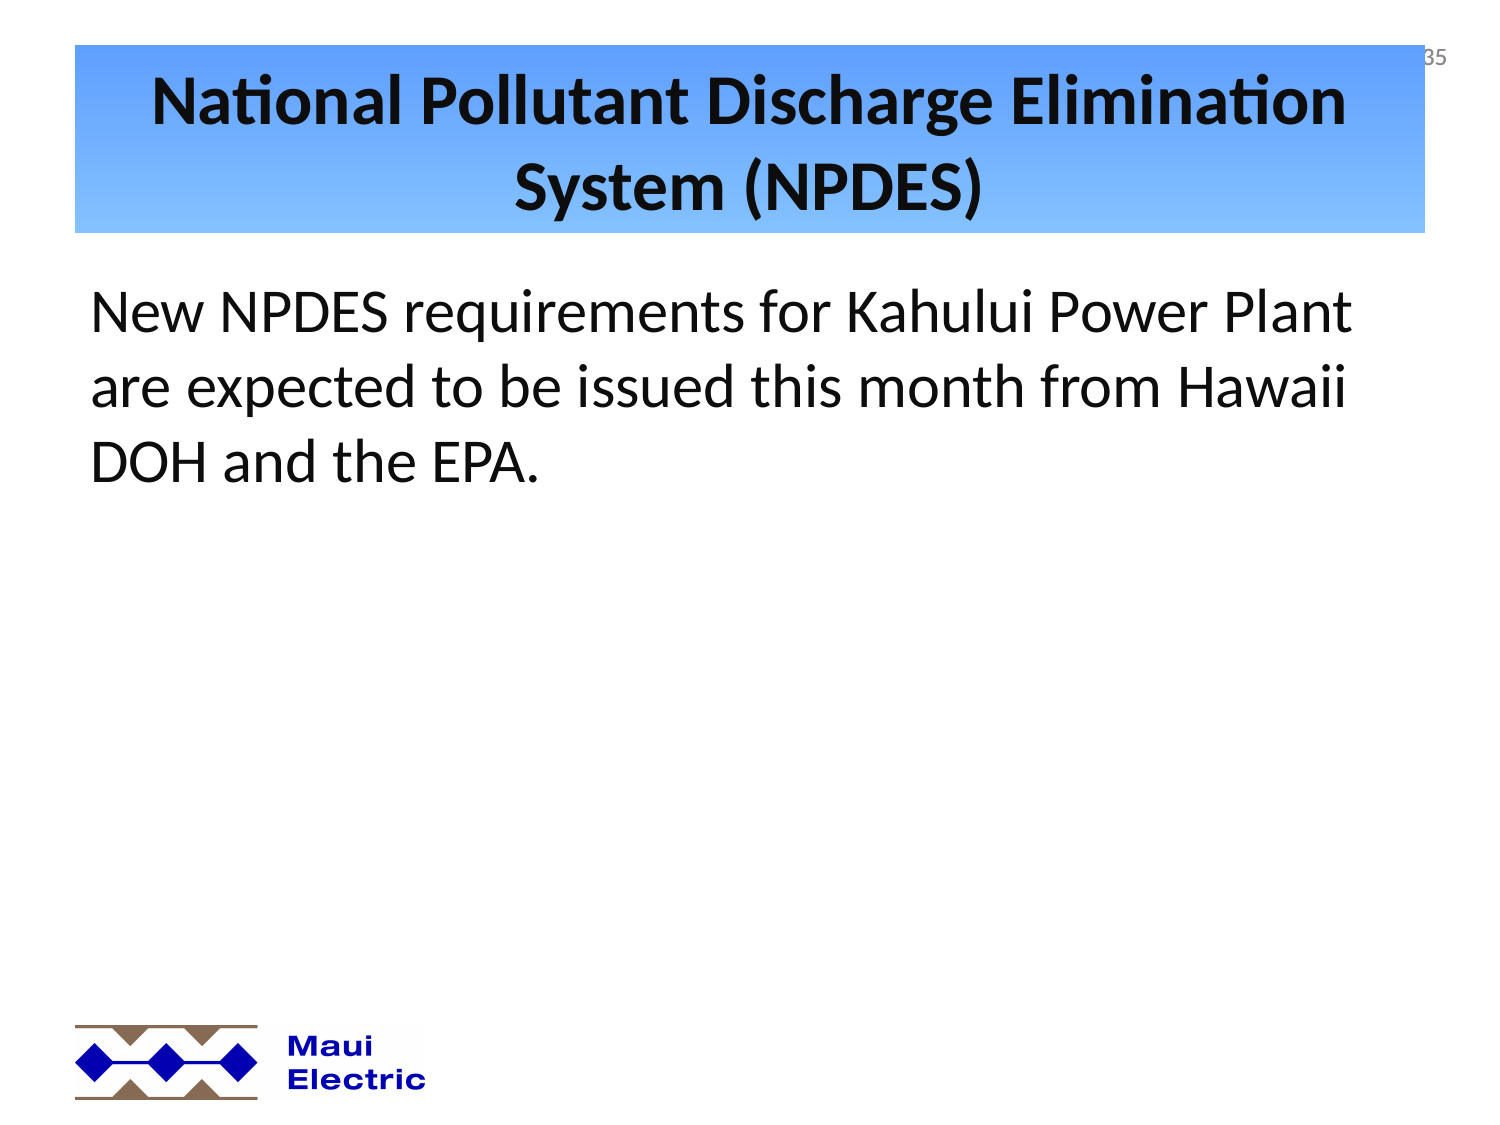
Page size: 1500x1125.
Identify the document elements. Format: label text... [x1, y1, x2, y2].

title National Pollutant Discharge Elimination System (NPDES) [75, 45, 1425, 233]
picture [75, 1025, 425, 1100]
slide_number 35 [1387, 24, 1463, 85]
list New NPDES requirements for Kahului Power Plant are expected to be issued this month from Hawaii DOH and the EPA. [75, 262, 1425, 963]
